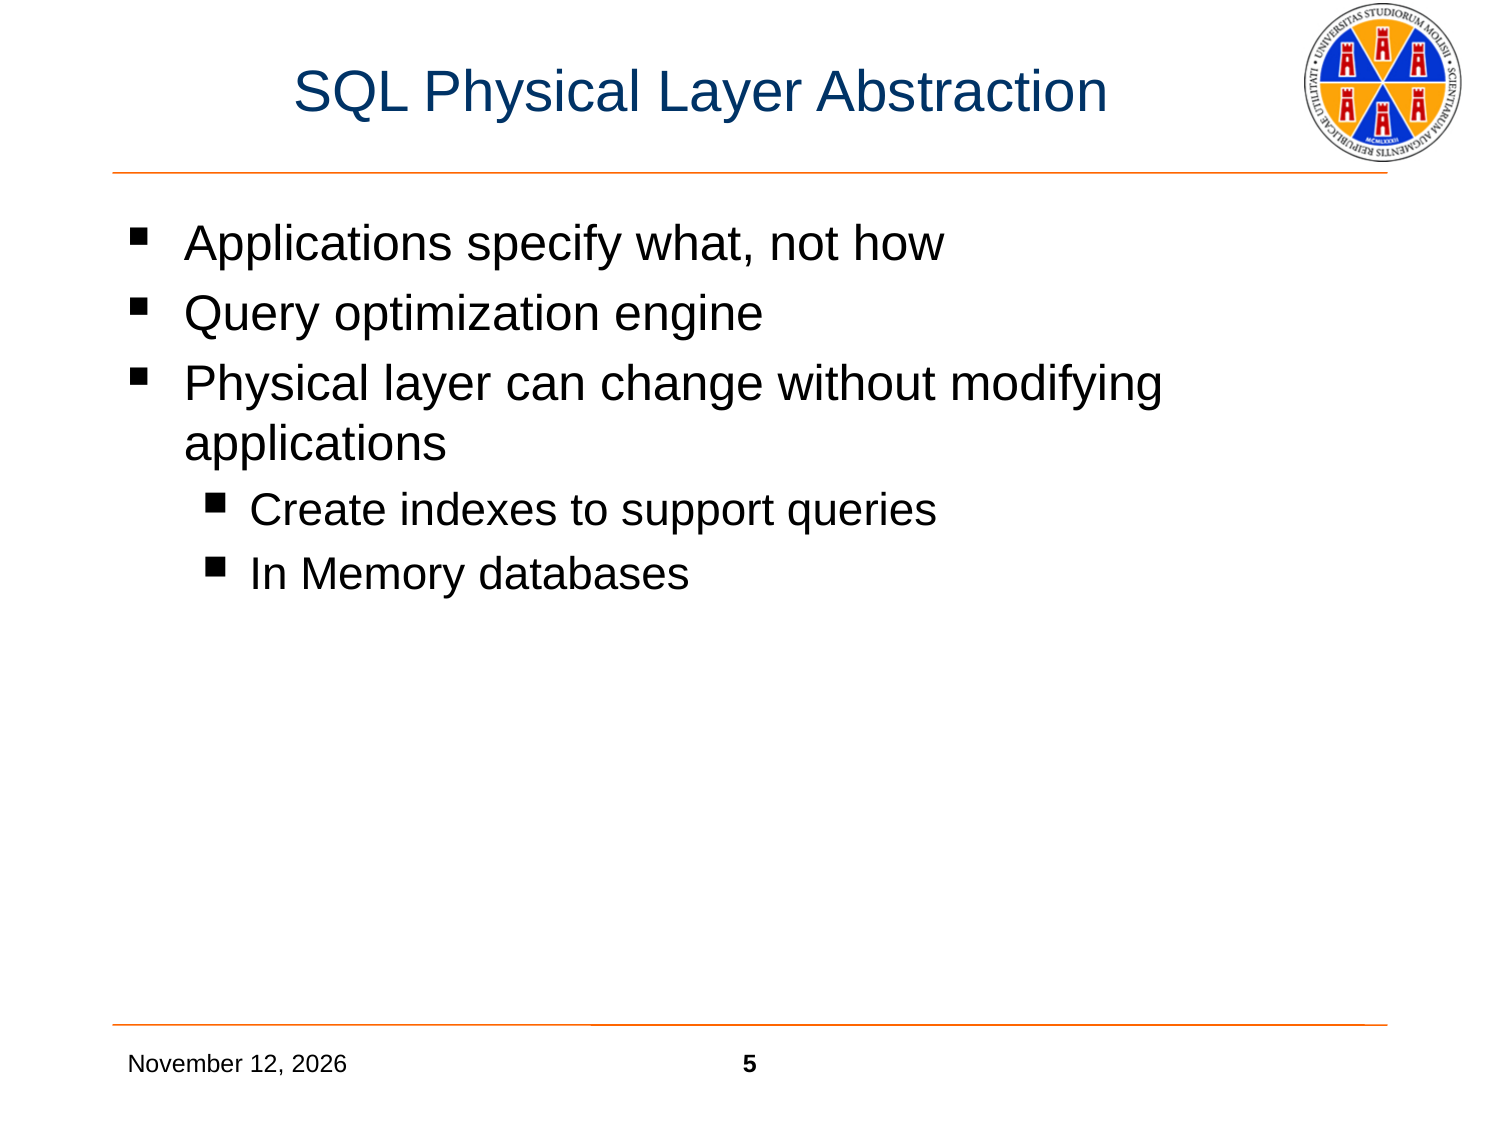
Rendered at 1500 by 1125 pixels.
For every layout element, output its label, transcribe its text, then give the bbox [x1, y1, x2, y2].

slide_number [112, 1039, 664, 1080]
title SQL Physical Layer Abstraction [278, 18, 1211, 157]
picture [1269, 0, 1500, 166]
slide_number 5 [670, 1039, 830, 1078]
list Applications specify what, not how Query optimization engine Physical layer can change without modifying applications Create indexes to support queries In Memory databases [112, 203, 1388, 988]
